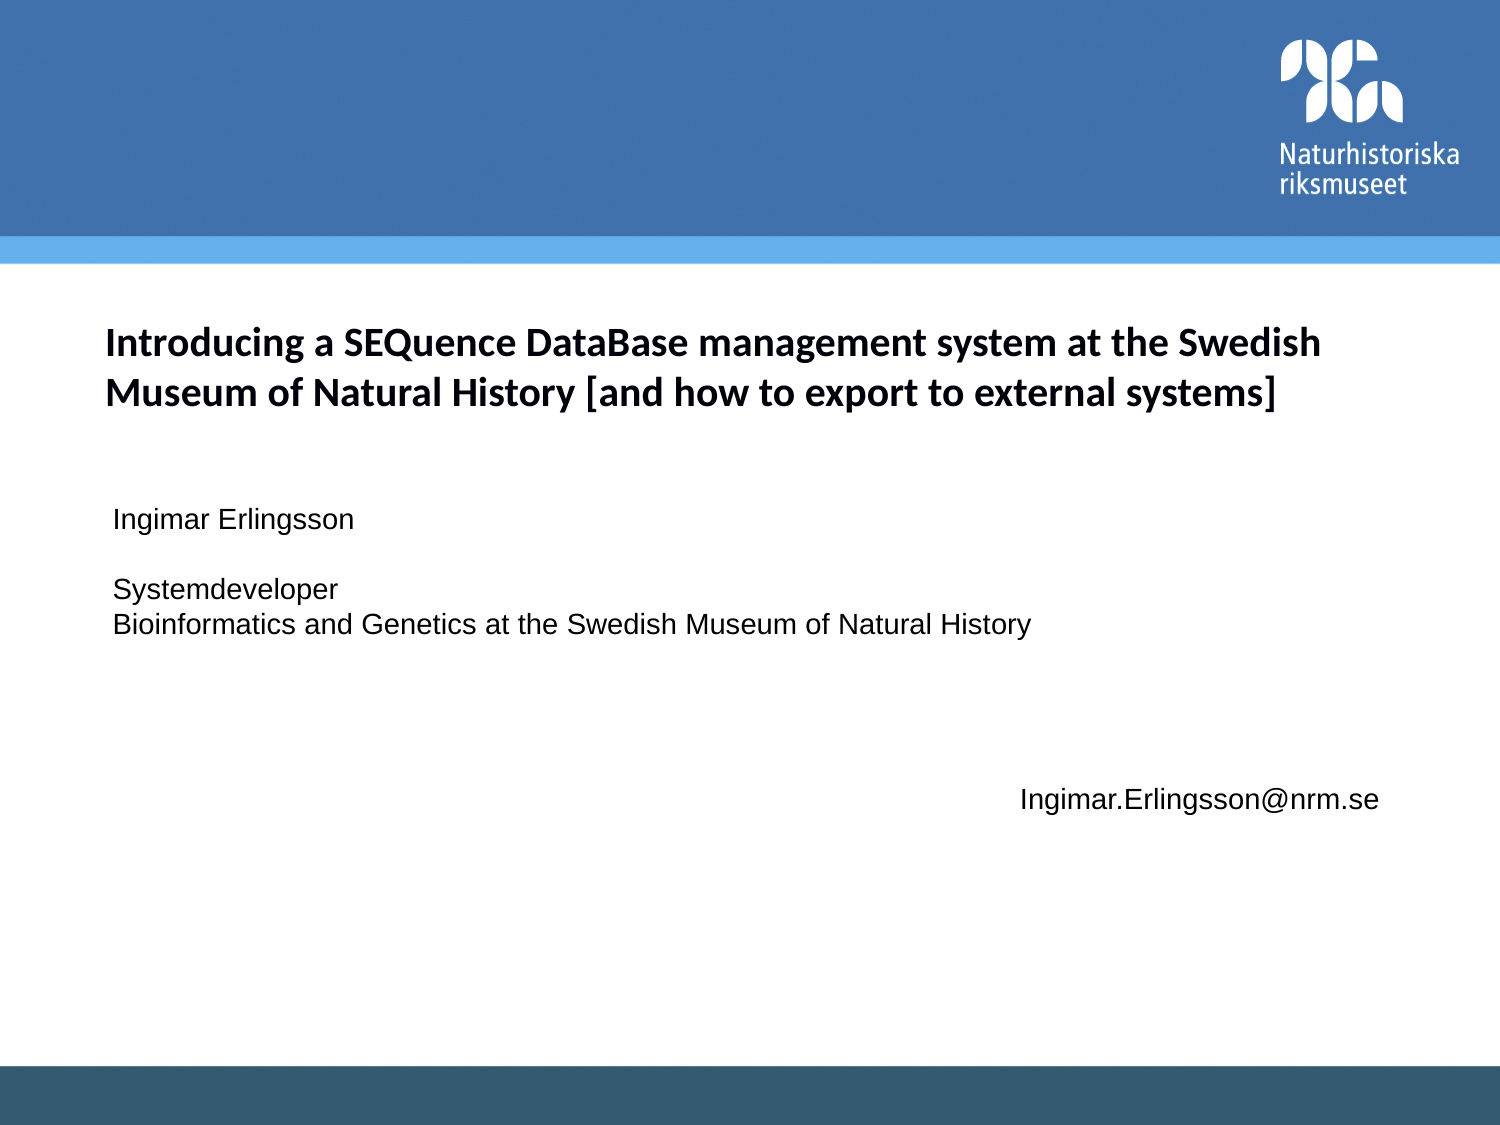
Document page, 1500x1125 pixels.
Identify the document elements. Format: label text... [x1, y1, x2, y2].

text_box Ingimar Erlingsson Systemdeveloper Bioinformatics and Genetics at the Swedish Museum of Natural History Ingimar.Erlingsson@nrm.se [112, 455, 1380, 1020]
text_box Introducing a SEQuence DataBase management system at the Swedish Museum of Natural History [and how to export to external systems] [104, 289, 1380, 440]
picture [0, 0, 1500, 1125]
